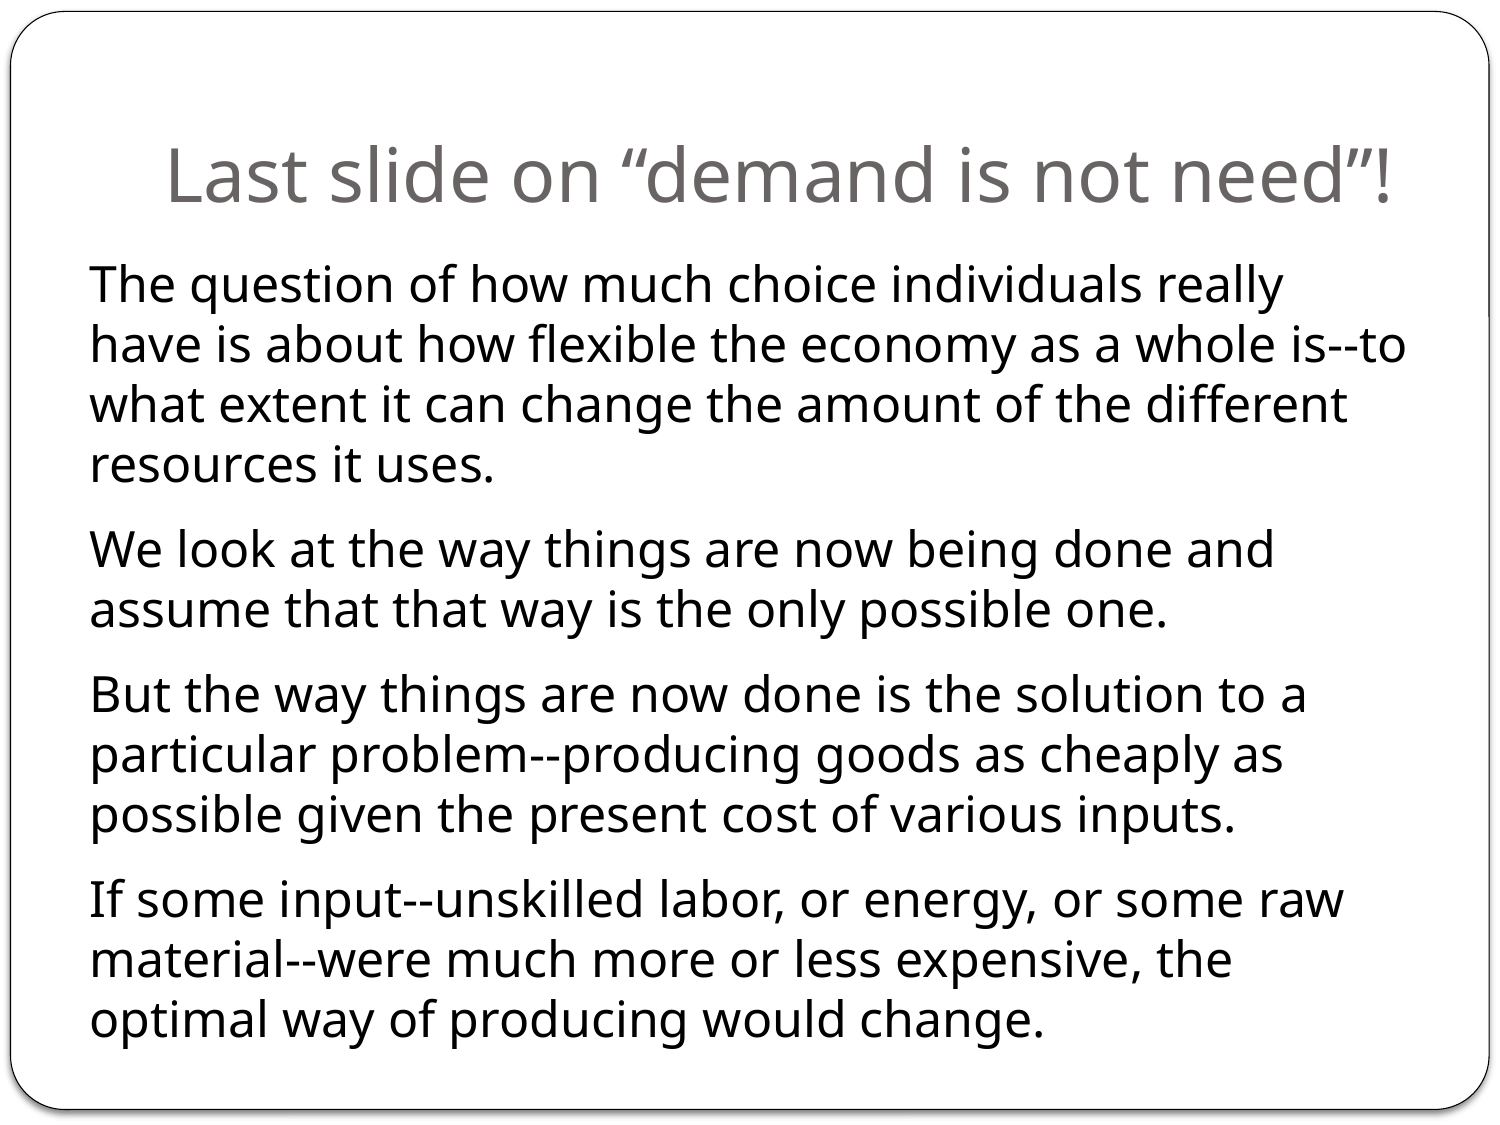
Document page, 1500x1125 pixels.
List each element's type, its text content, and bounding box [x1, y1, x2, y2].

list The question of how much choice individuals really have is about how flexible the economy as a whole is--to what extent it can change the amount of the different resources it uses. We look at the way things are now being done and assume that that way is the only possible one. But the way things are now done is the solution to a particular problem--producing goods as cheaply as possible given the present cost of various inputs. If some input--unskilled labor, or energy, or some raw material--were much more or less expensive, the optimal way of producing would change. [75, 245, 1425, 988]
title Last slide on “demand is not need”! [150, 45, 1425, 233]
